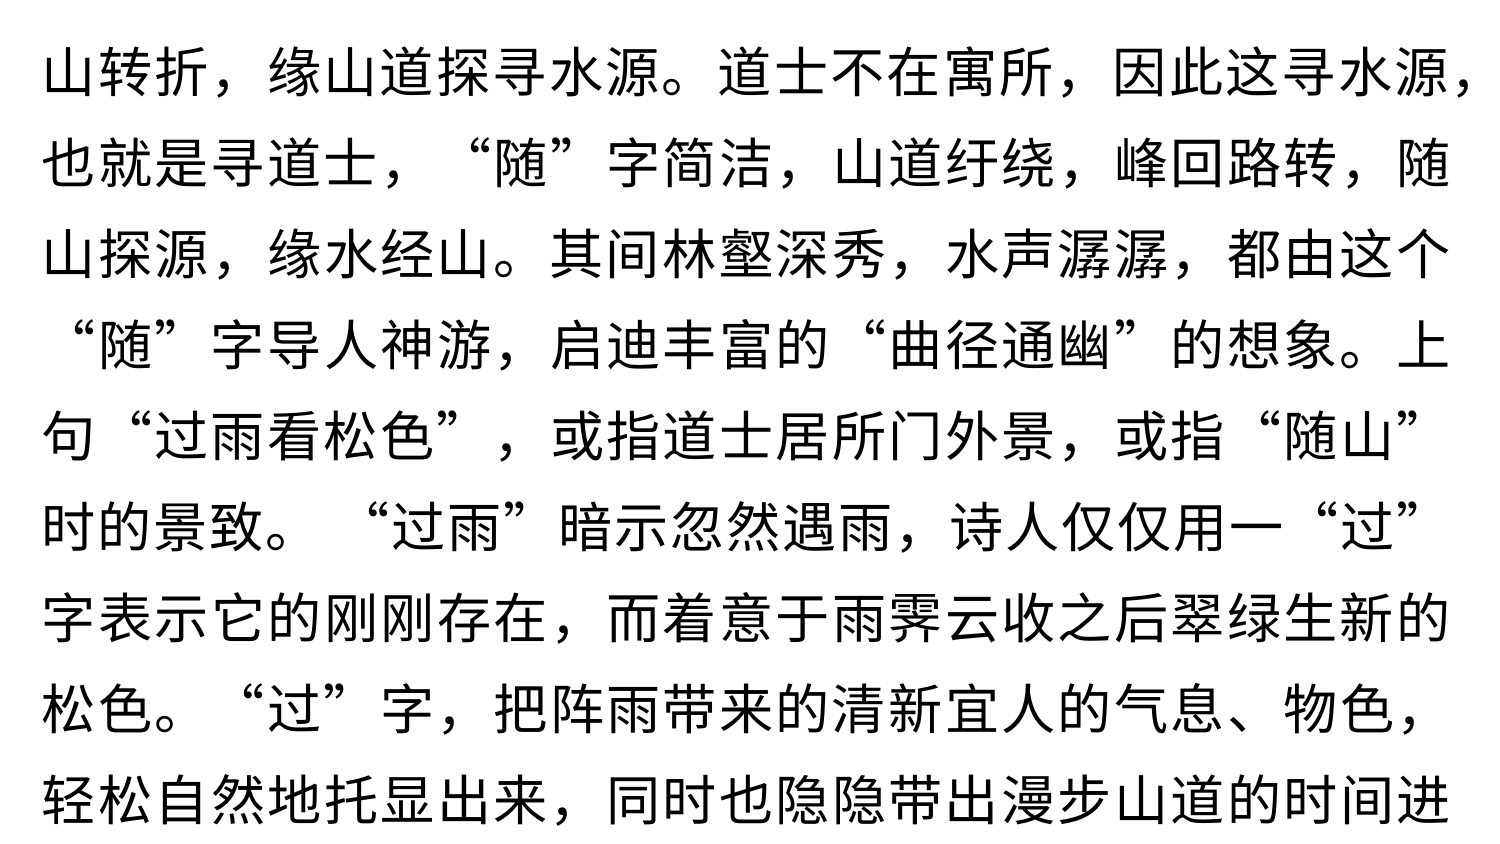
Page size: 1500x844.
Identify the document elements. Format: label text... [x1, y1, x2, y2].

text_box 山转折，缘山道探寻水源。道士不在寓所，因此这寻水源，也就是寻道士，“随”字简洁，山道纡绕，峰回路转，随山探源，缘水经山。其间林壑深秀，水声潺潺，都由这个“随”字导人神游，启迪丰富的“曲径通幽”的想象。上句“过雨看松色”，或指道士居所门外景，或指“随山”时的景致。 “过雨”暗示忽然遇雨，诗人仅仅用一“过”字表示它的刚刚存在，而着意于雨霁云收之后翠绿生新的松色。“过”字，把阵雨带来的清新宜人的气息、物色，轻松自然地托显出来，同时也隐隐带出漫步山道的时间进程。 [27, 5, 1466, 844]
